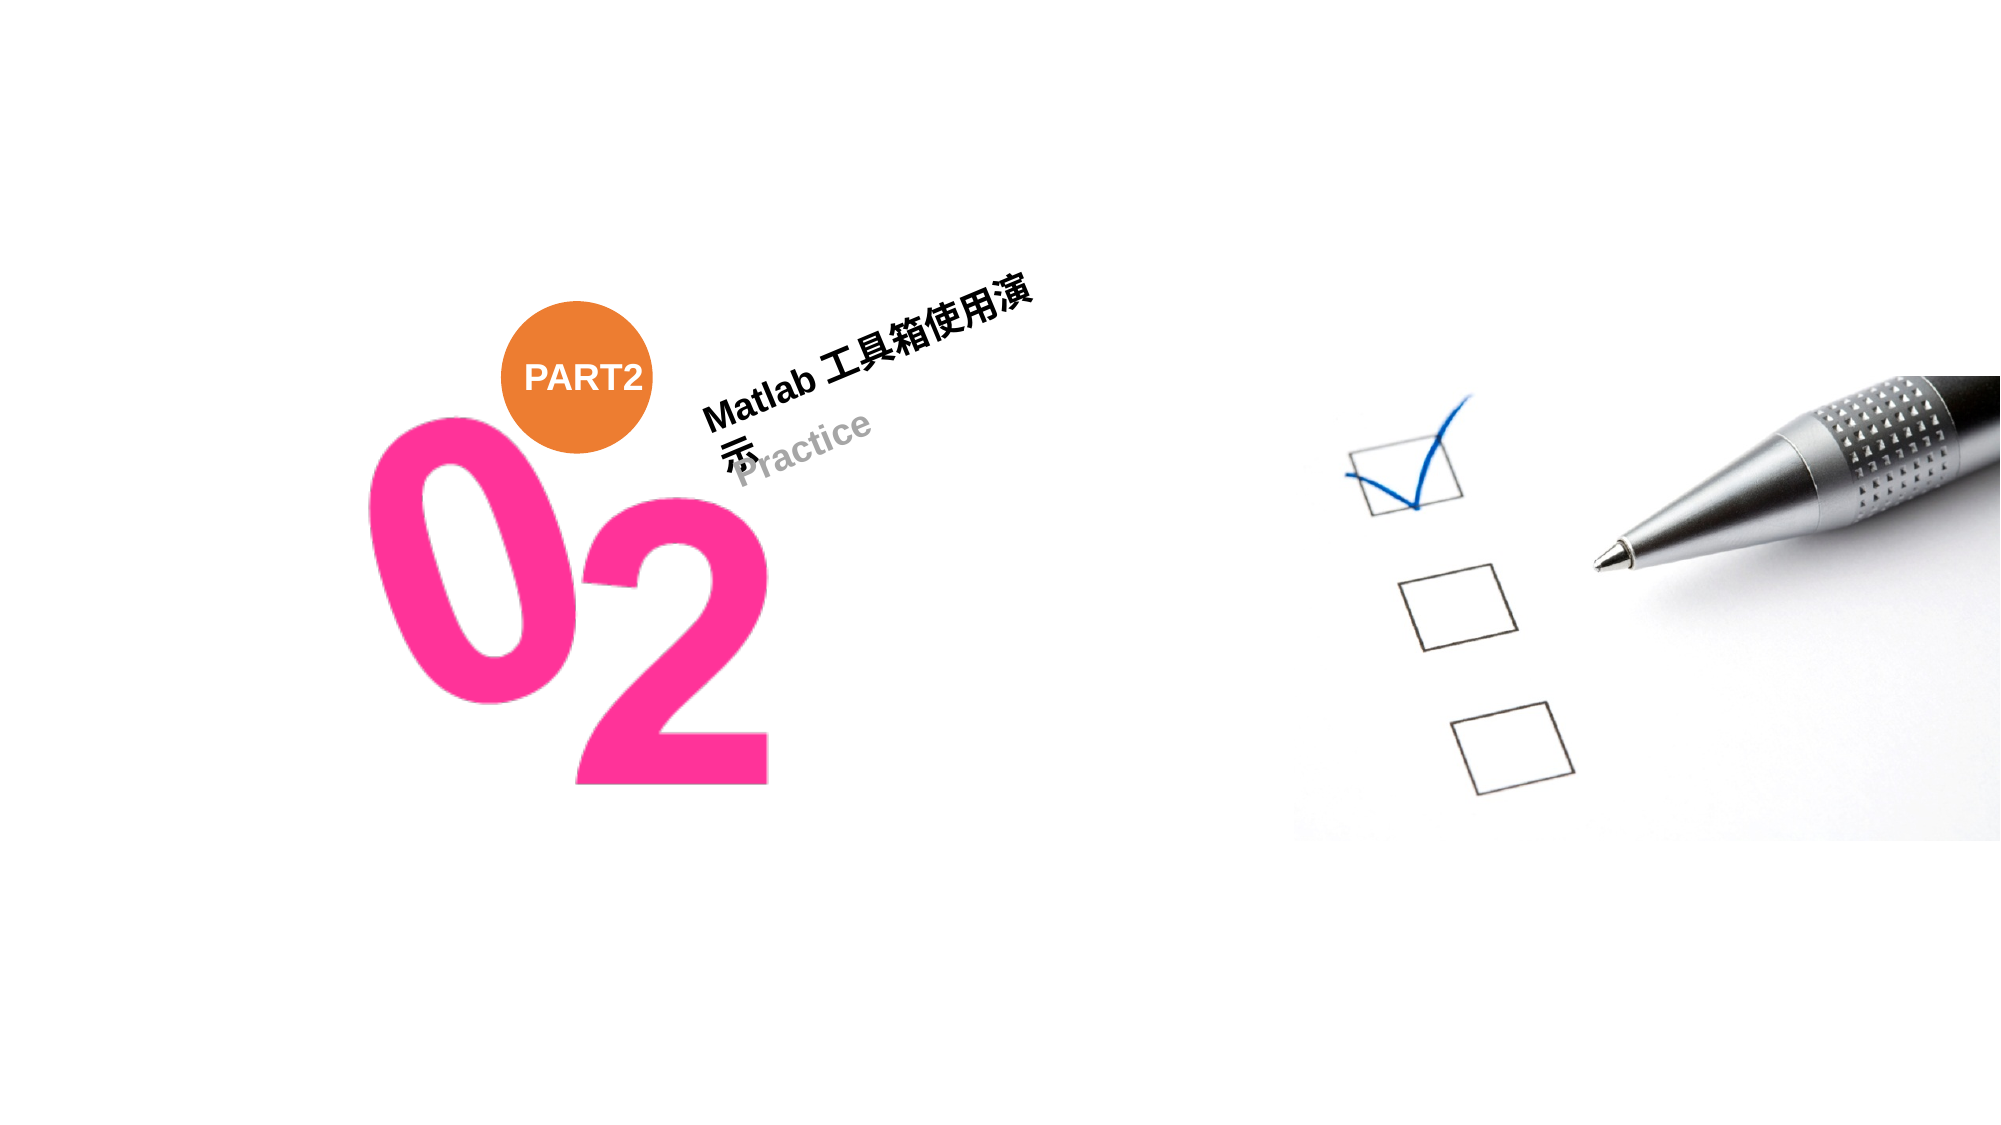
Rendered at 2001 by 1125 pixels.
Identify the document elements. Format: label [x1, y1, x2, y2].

text_box [239, 256, 1370, 877]
picture [1294, 376, 2000, 841]
